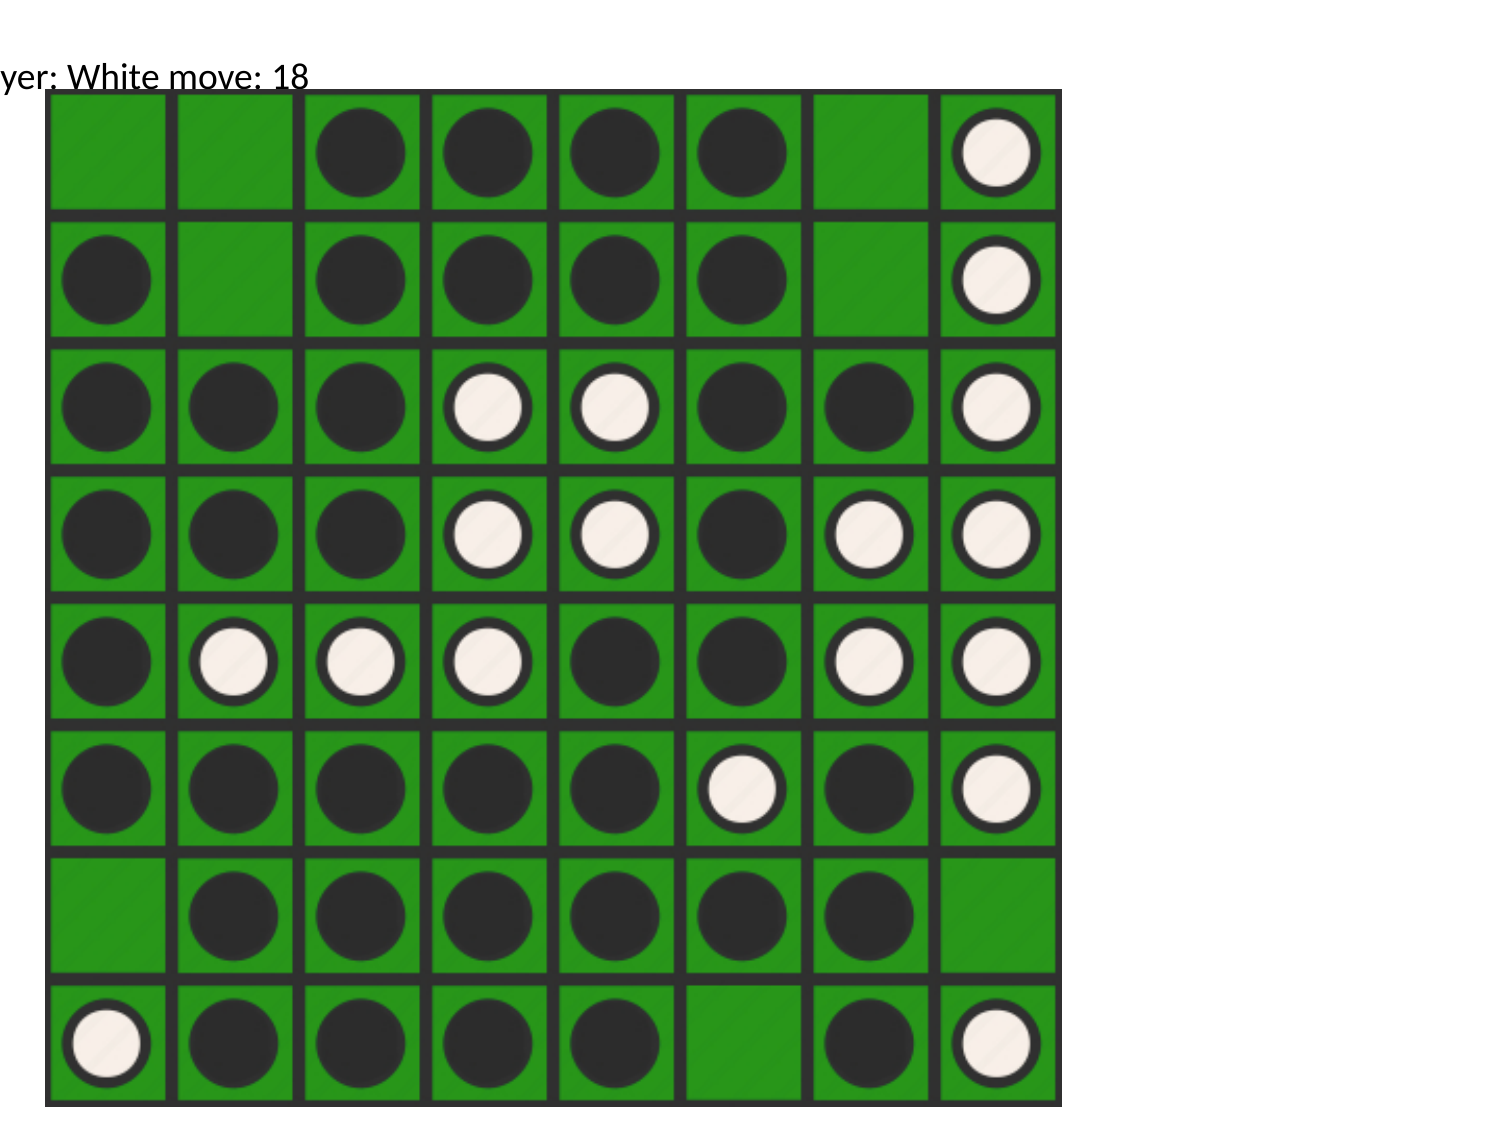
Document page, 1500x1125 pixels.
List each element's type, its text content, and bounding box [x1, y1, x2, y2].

text_box turn: 52 player: White move: 18 [0, 44, 325, 105]
picture [44, 89, 1062, 1107]
